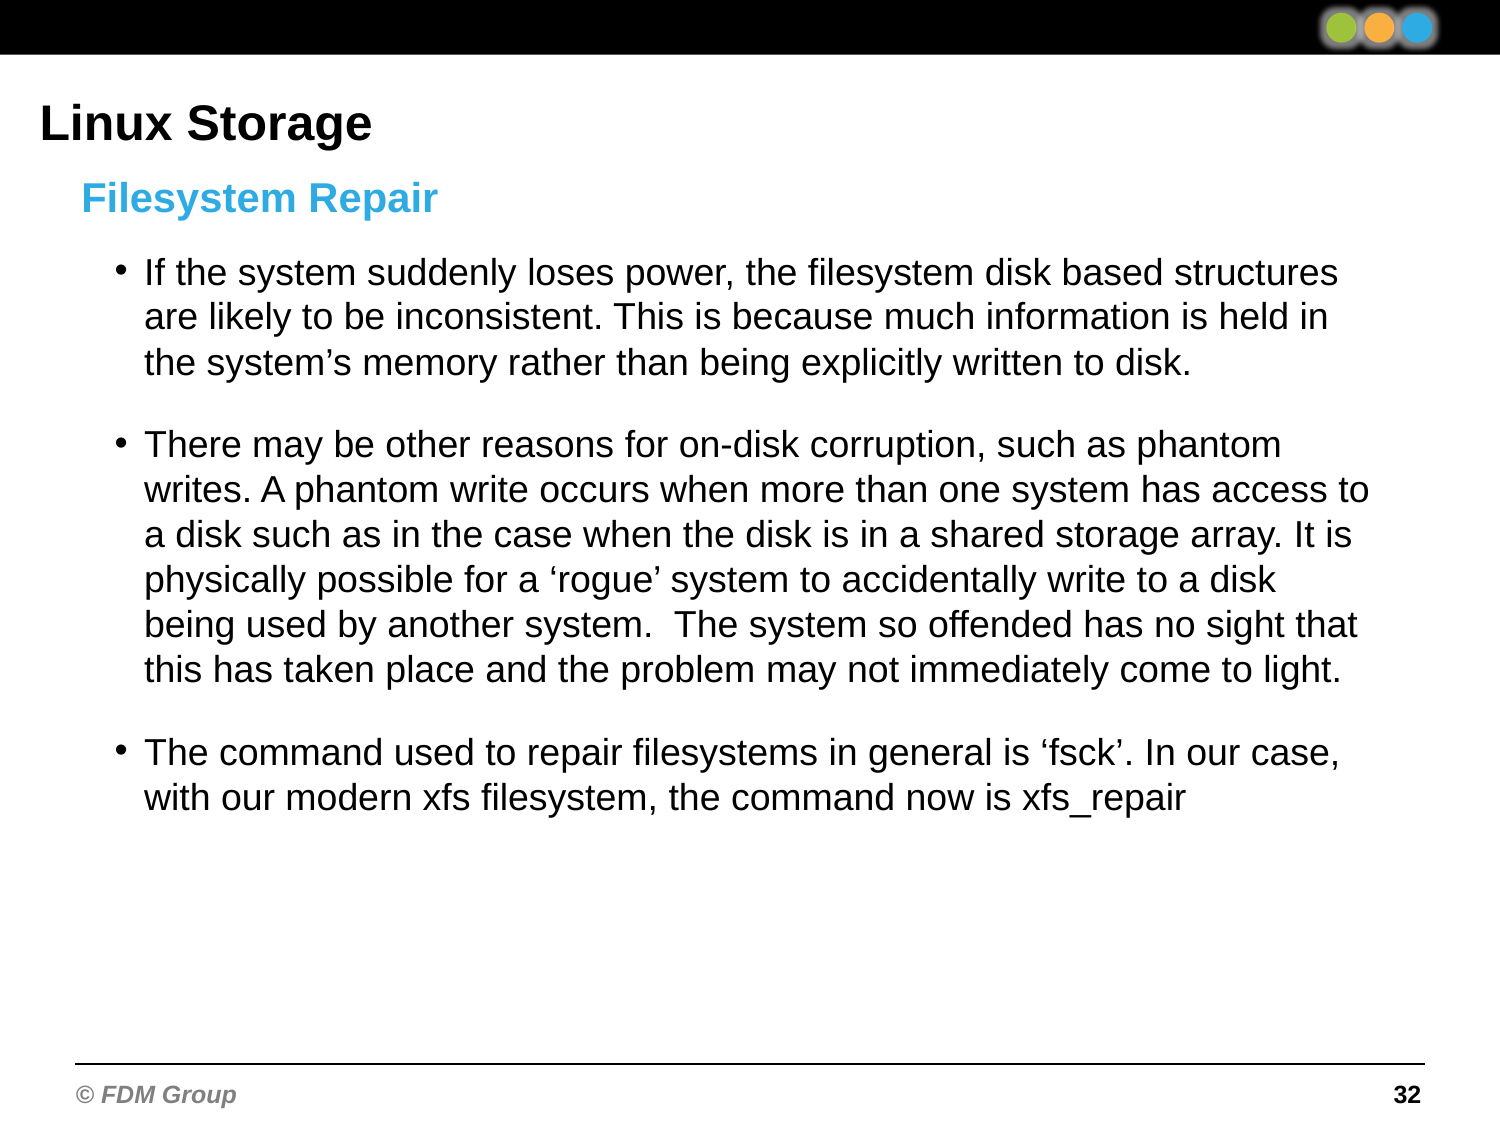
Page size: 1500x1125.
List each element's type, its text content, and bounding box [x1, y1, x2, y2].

list Linux Storage [24, 82, 1482, 159]
slide_number 32 [1086, 1063, 1437, 1124]
list Filesystem Repair [66, 163, 1311, 234]
list If the system suddenly loses power, the filesystem disk based structures are likely to be inconsistent. This is because much information is held in the system’s memory rather than being explicitly written to disk. There may be other reasons for on-disk corruption, such as phantom writes. A phantom write occurs when more than one system has access to a disk such as in the case when the disk is in a shared storage array. It is physically possible for a ‘rogue’ system to accidentally write to a disk being used by another system. The system so offended has no sight that this has taken place and the problem may not immediately come to light. The command used to repair filesystems in general is ‘fsck’. In our case, with our modern xfs filesystem, the command now is xfs_repair [102, 235, 1386, 835]
